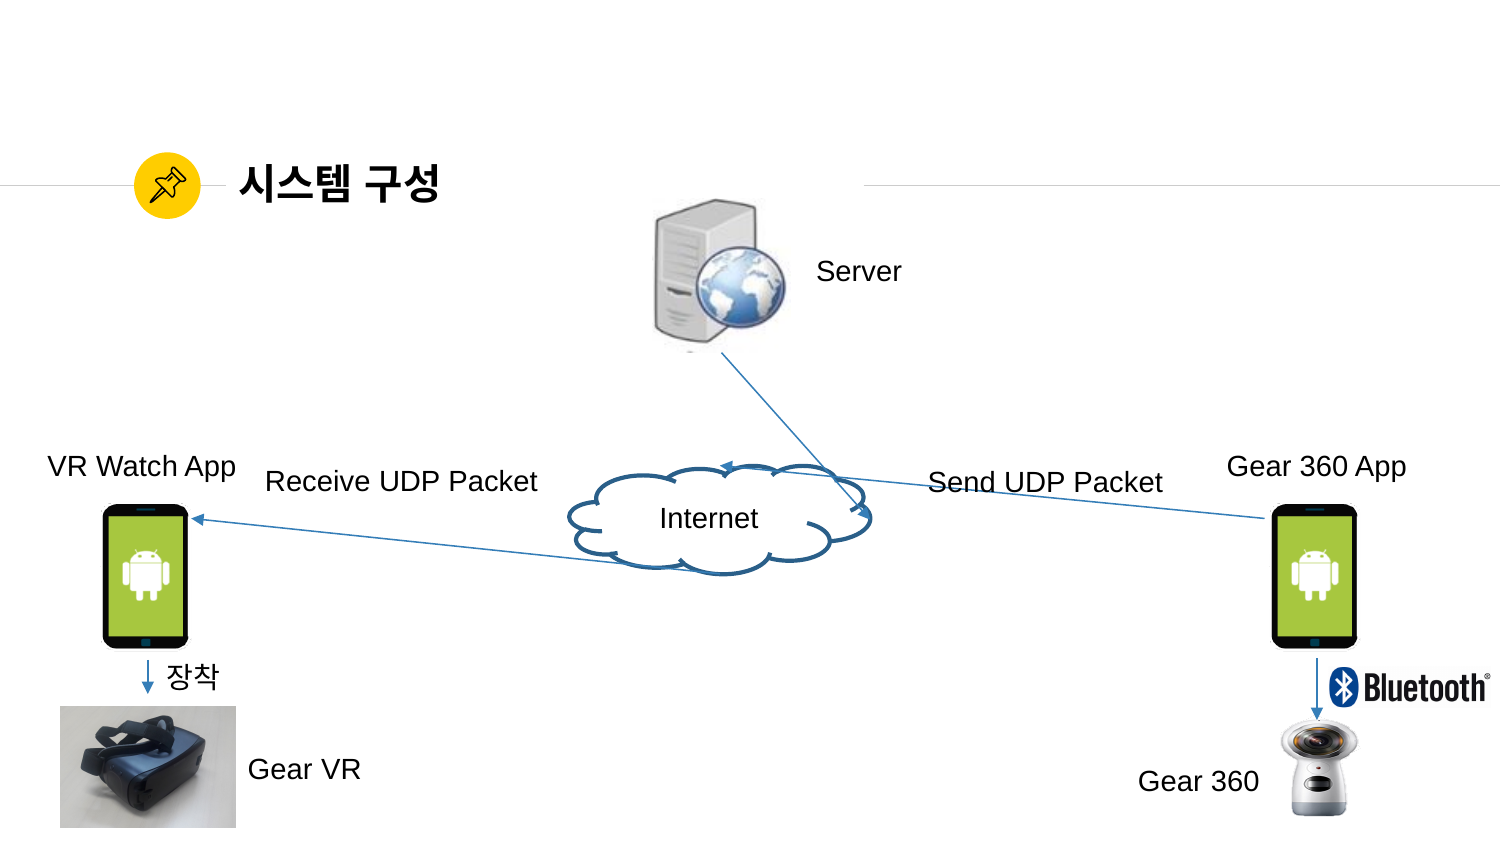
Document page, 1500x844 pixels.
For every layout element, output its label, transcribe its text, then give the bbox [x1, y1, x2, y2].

text_box Gear VR [240, 737, 420, 799]
text_box Gear 360 [1089, 749, 1261, 811]
text_box Receive UDP Packet [241, 448, 562, 511]
title 시스템 구성 [223, 147, 860, 219]
text_box Gear 360 App [1207, 434, 1427, 496]
text_box Server [796, 238, 969, 301]
picture [652, 197, 791, 353]
text_box 장착 [78, 646, 309, 708]
picture [74, 481, 222, 673]
text_box Internet [736, 463, 828, 475]
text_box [150, 166, 186, 203]
picture [1243, 481, 1491, 834]
picture [60, 706, 236, 829]
text_box Internet [836, 478, 873, 517]
text_box Internet [567, 466, 870, 577]
text_box Send UDP Packet [900, 449, 1191, 512]
text_box VR Watch App [26, 433, 258, 496]
